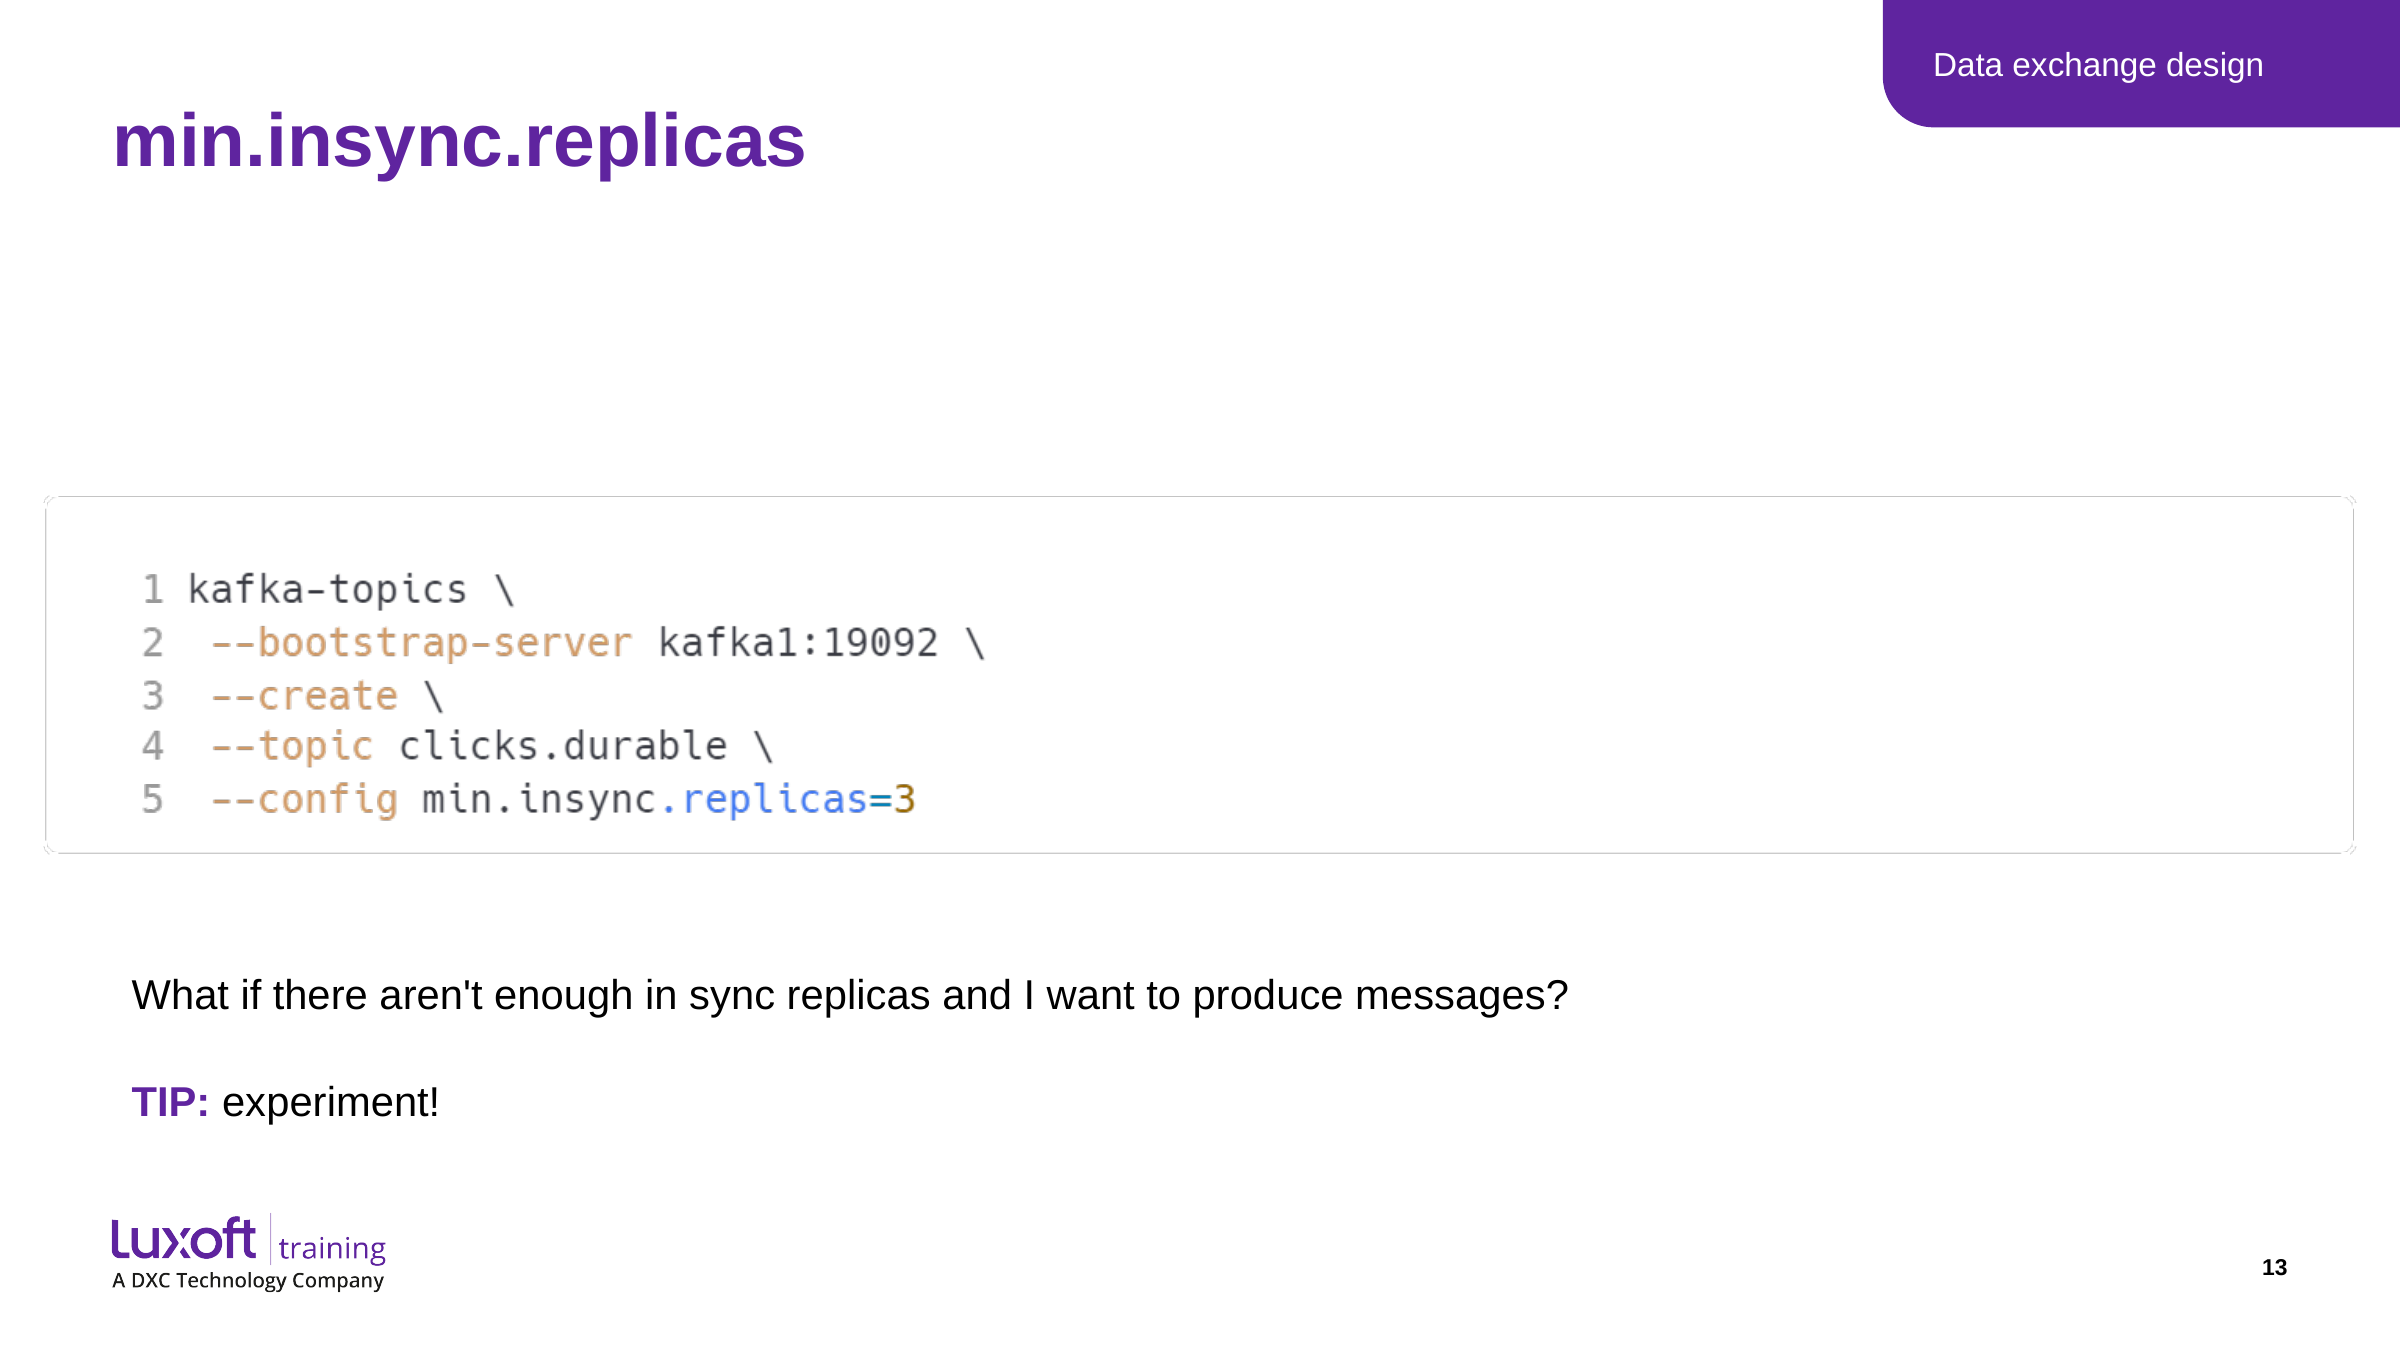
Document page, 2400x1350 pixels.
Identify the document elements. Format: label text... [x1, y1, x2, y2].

picture [43, 495, 2357, 855]
title min.insync.replicas [112, 104, 1862, 216]
picture [81, 1184, 418, 1323]
text_box Data exchange design [1918, 0, 2365, 128]
text_box What if there aren't enough in sync replicas and I want to produce messages? TIP: experiment! [116, 966, 1585, 1133]
